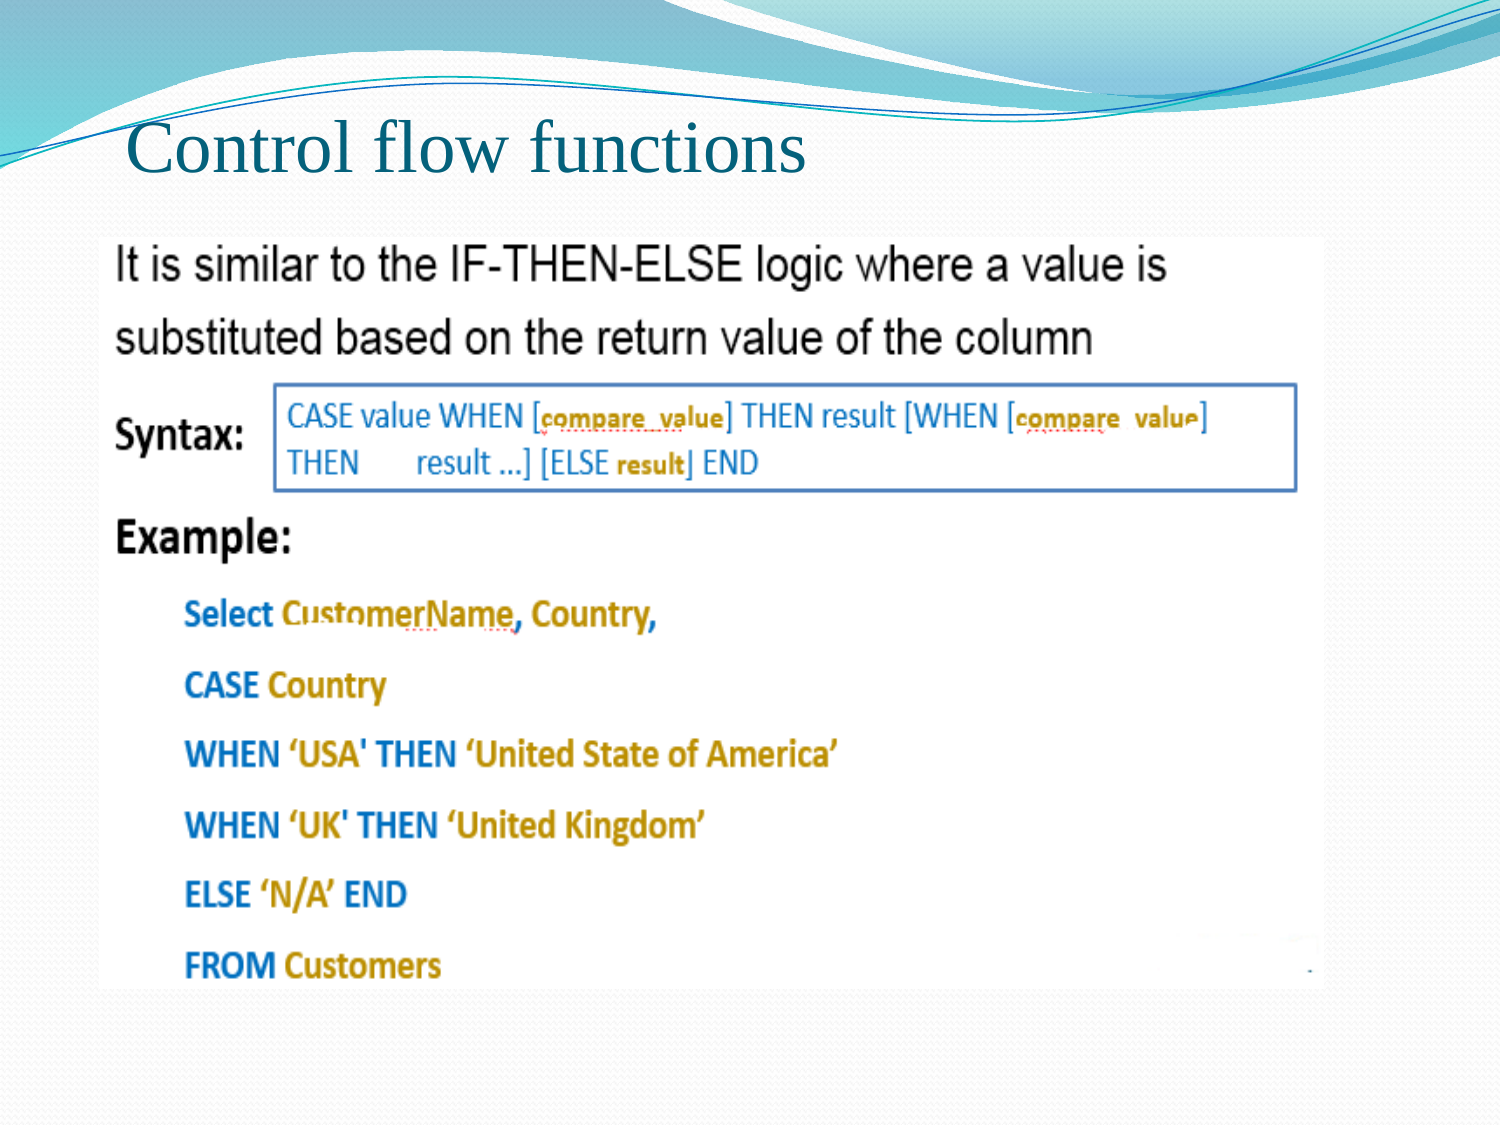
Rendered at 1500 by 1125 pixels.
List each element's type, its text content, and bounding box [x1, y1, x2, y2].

picture [99, 237, 1324, 990]
title Control flow functions [125, 84, 1150, 188]
